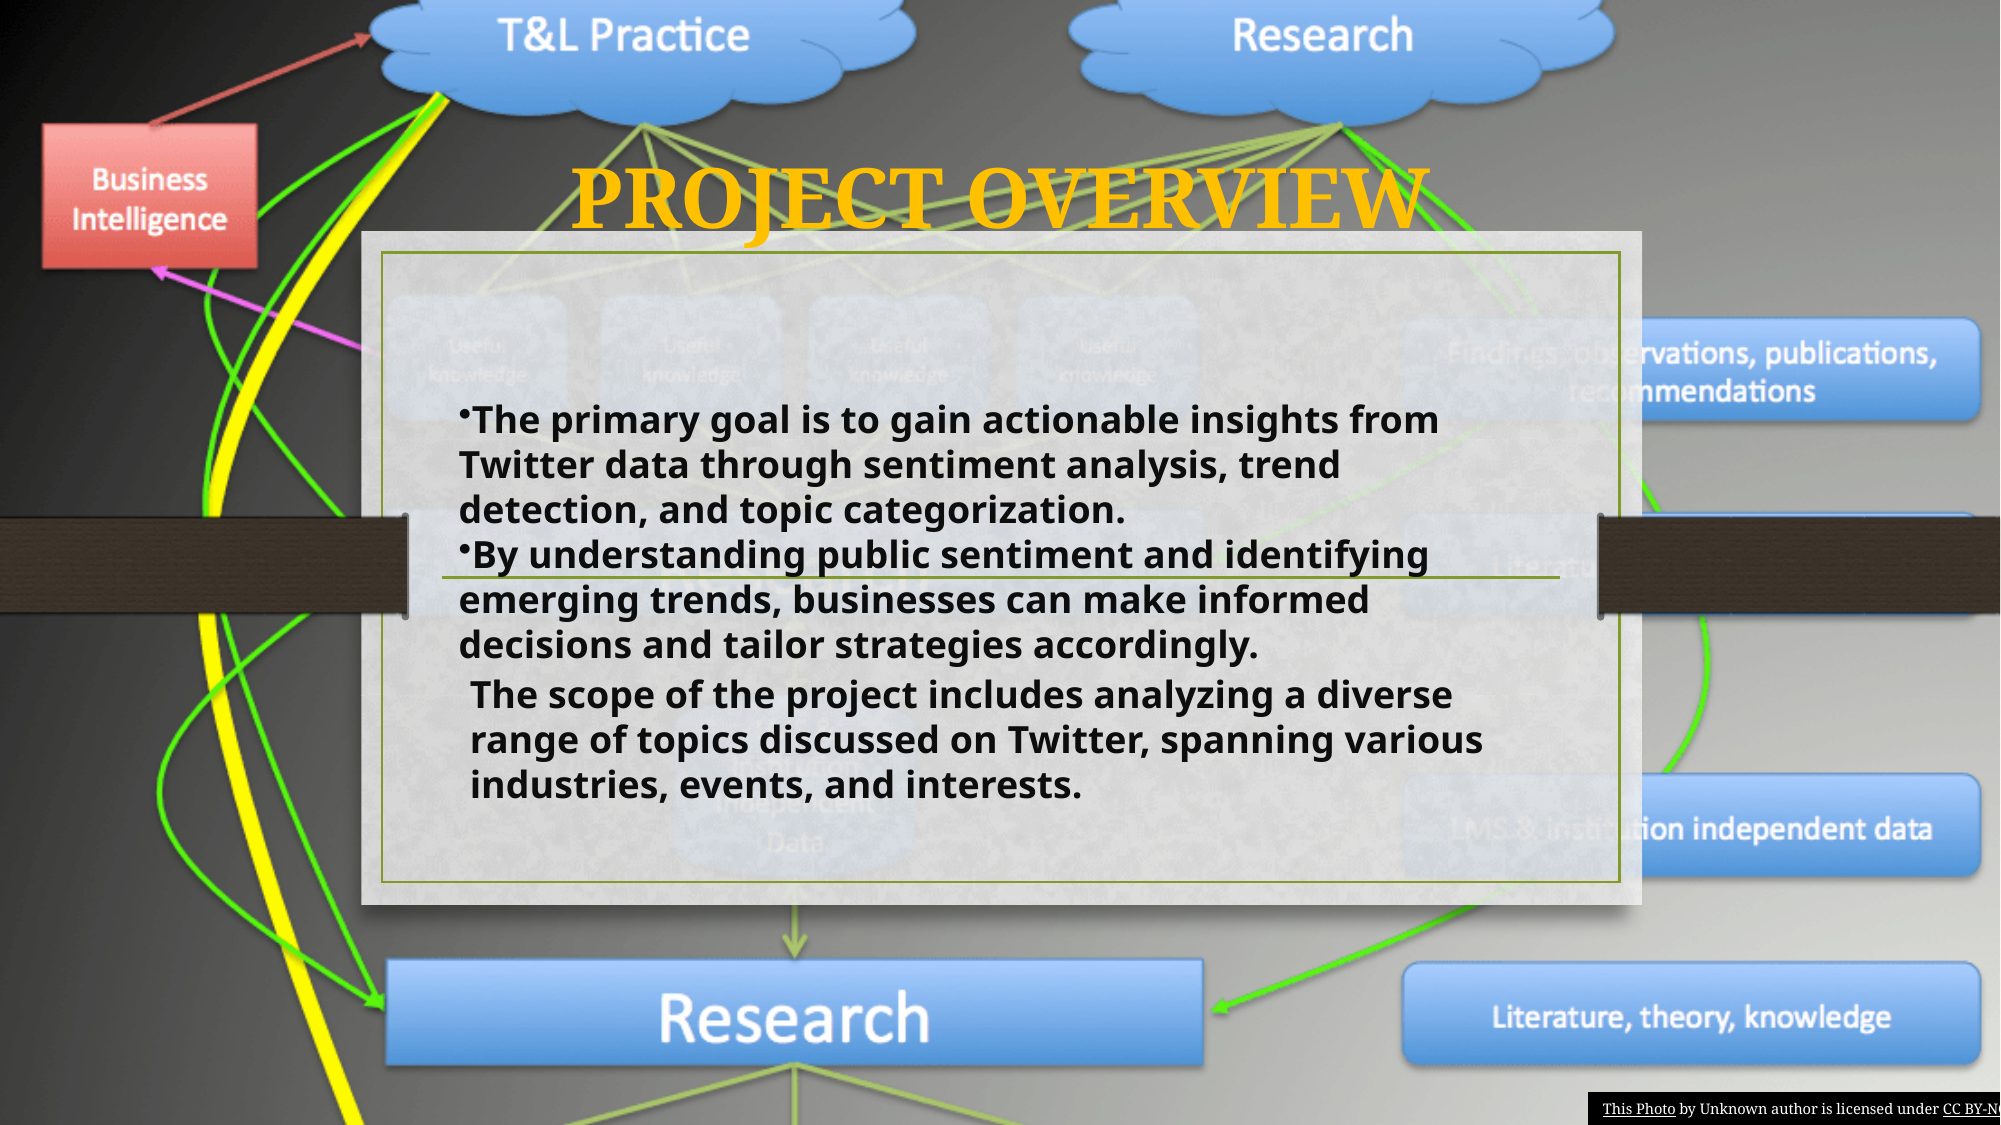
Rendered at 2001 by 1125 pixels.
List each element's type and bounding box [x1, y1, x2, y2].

picture [0, 0, 2001, 1125]
text_box [0, 512, 2000, 621]
